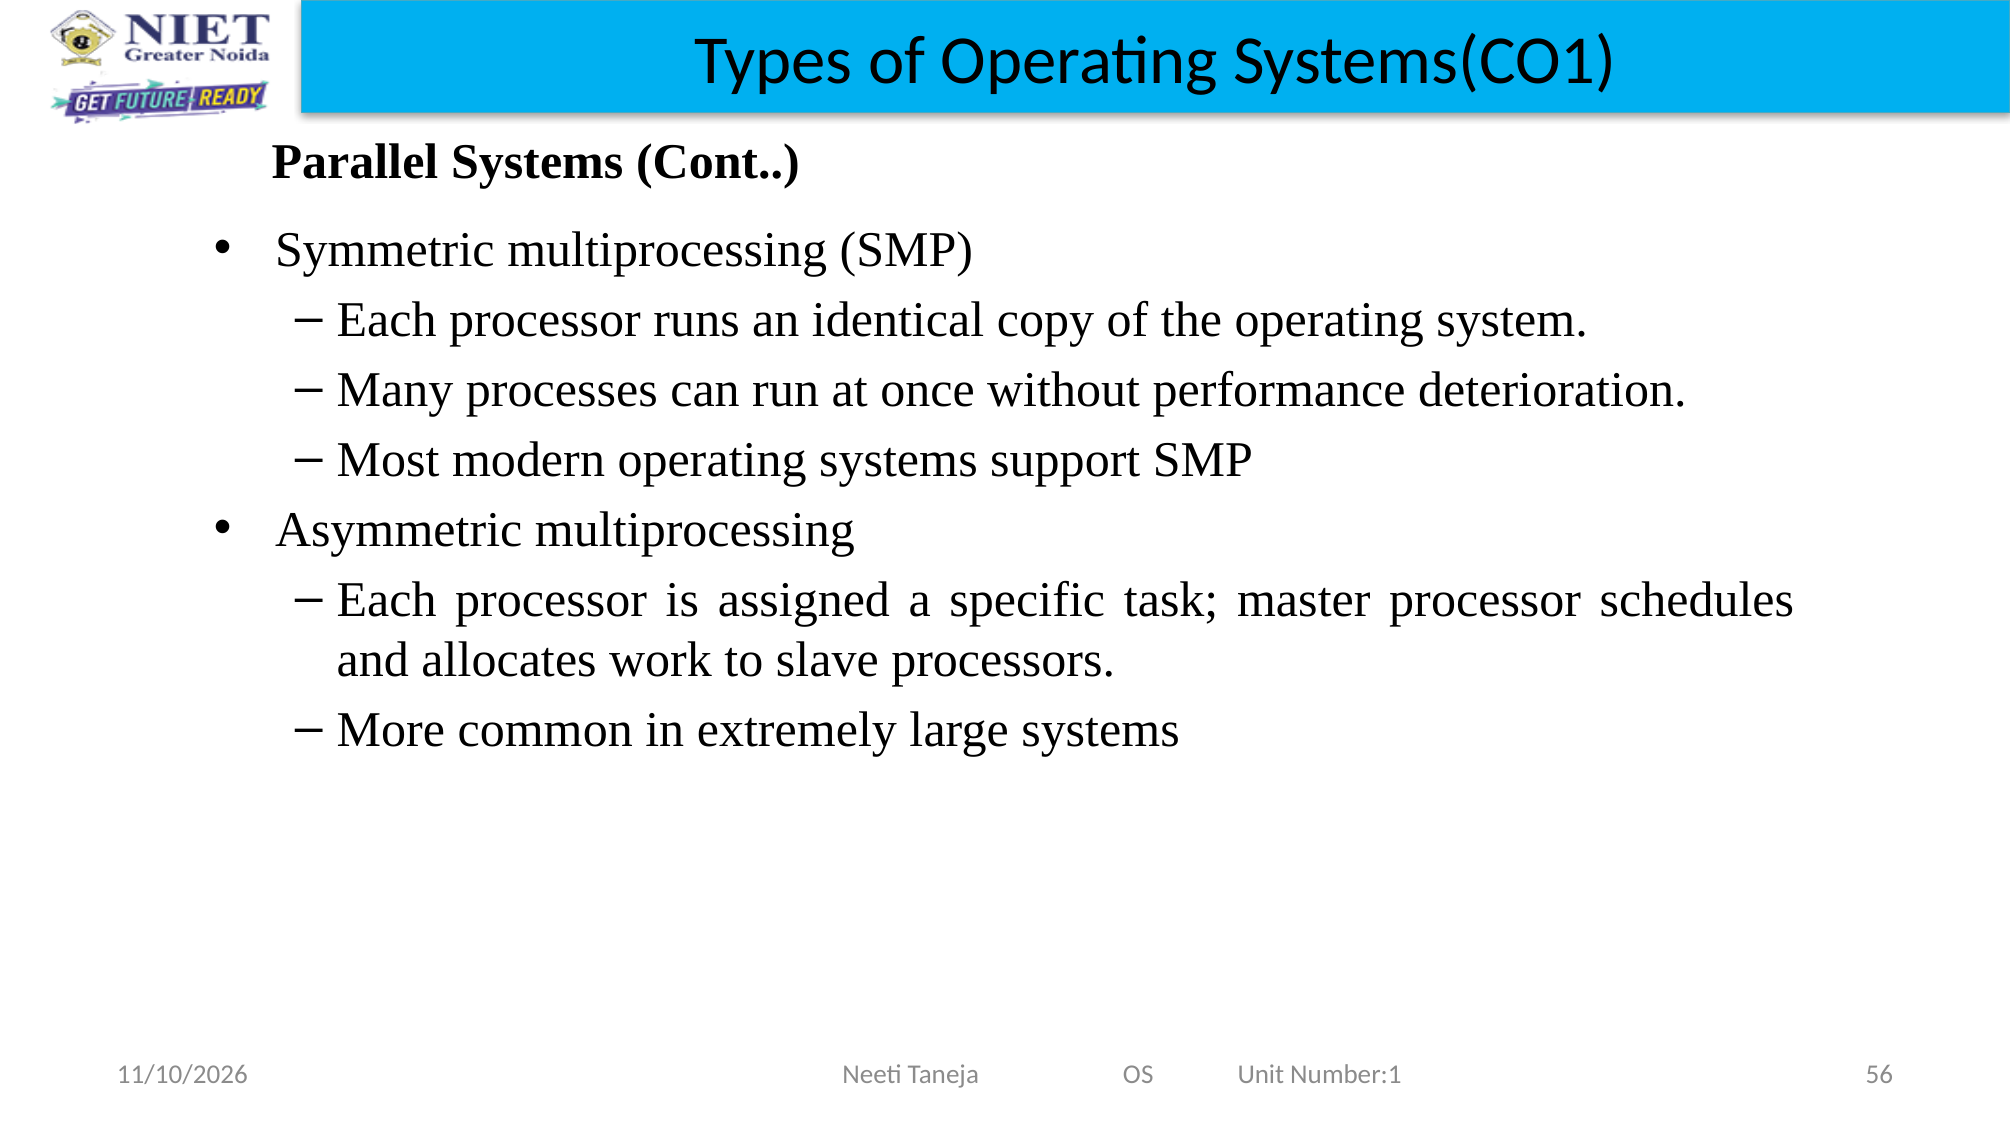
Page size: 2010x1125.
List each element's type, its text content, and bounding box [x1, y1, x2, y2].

picture [0, 0, 319, 135]
footer Neeti Taneja OS Unit Number:1 [552, 1042, 1440, 1103]
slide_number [100, 1042, 552, 1103]
text_box Symmetric multiprocessing (SMP) Each processor runs an identical copy of the operating system. Many processes can run at once without performance deterioration. Most modern operating systems support SMP Asymmetric multiprocessing Each processor is assigned a specific task; master processor schedules and allocates work to slave processors. More common in extremely large systems [197, 208, 1813, 1012]
slide_number 56 [1440, 1042, 1910, 1103]
text_box Types of Operating Systems(CO1) [320, 0, 2010, 113]
title Parallel Systems (Cont..) [255, 121, 1770, 197]
